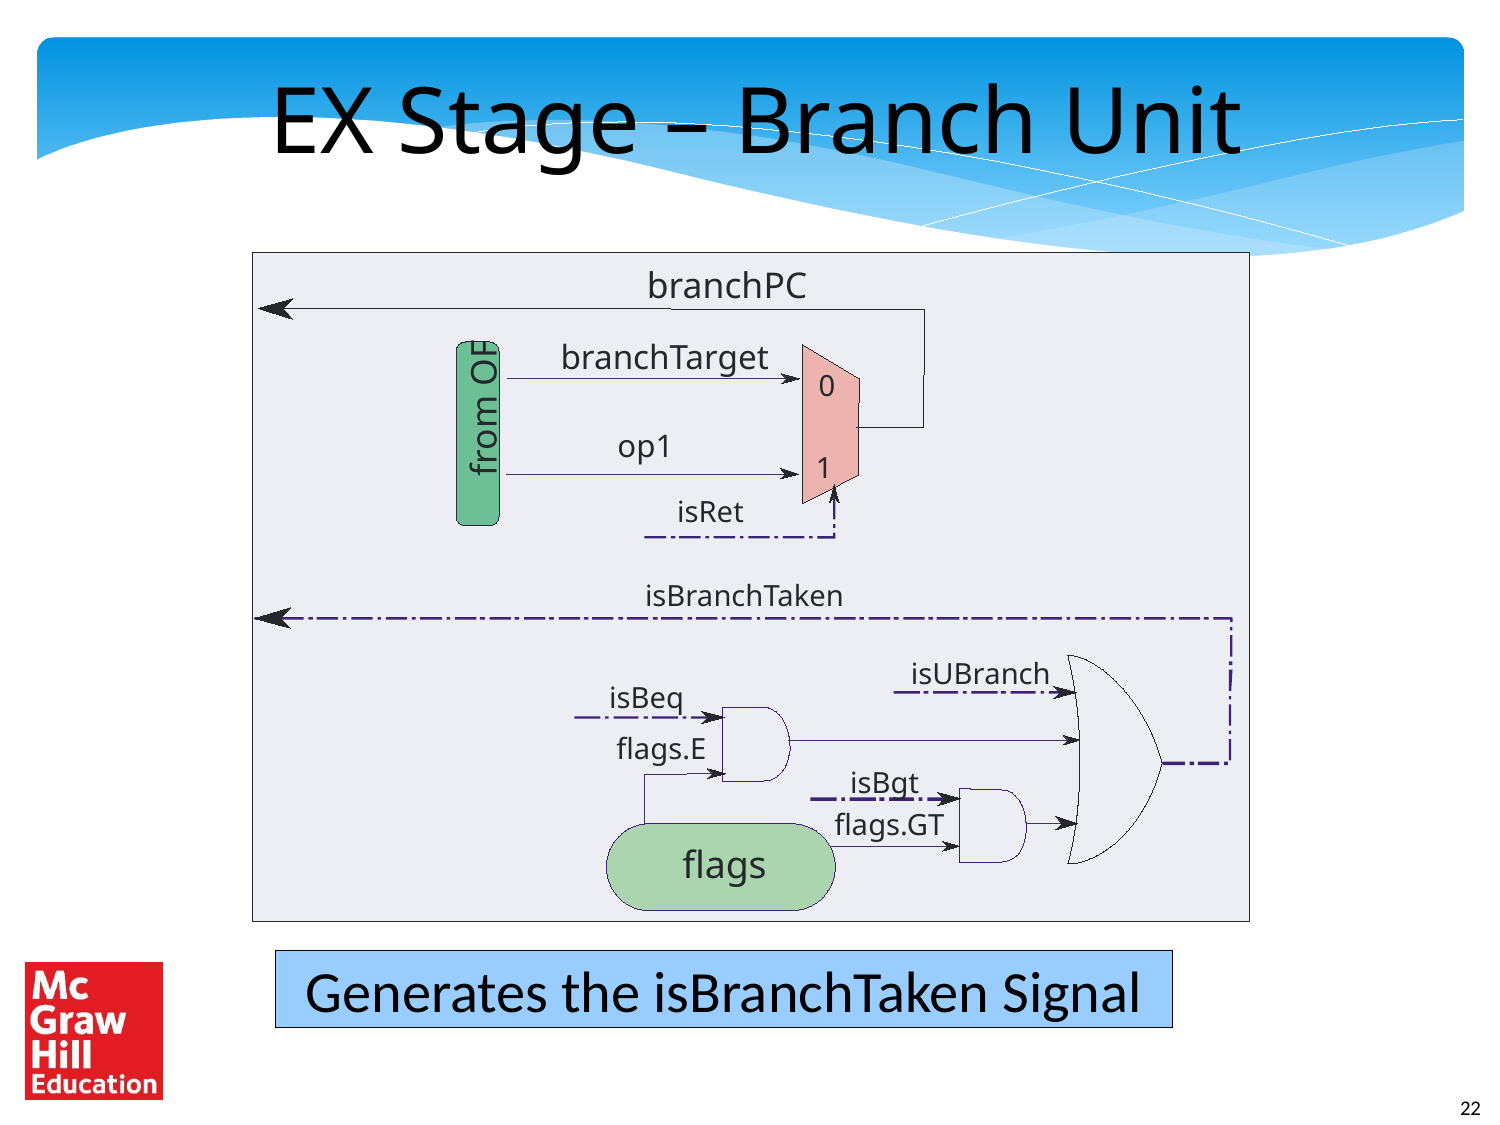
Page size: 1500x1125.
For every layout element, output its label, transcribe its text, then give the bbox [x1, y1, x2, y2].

picture [24, 962, 163, 1100]
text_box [248, 249, 1252, 925]
text_box Generates the isBranchTaken Signal [275, 950, 1173, 1028]
title EX Stage – Branch Unit [148, 40, 1365, 195]
